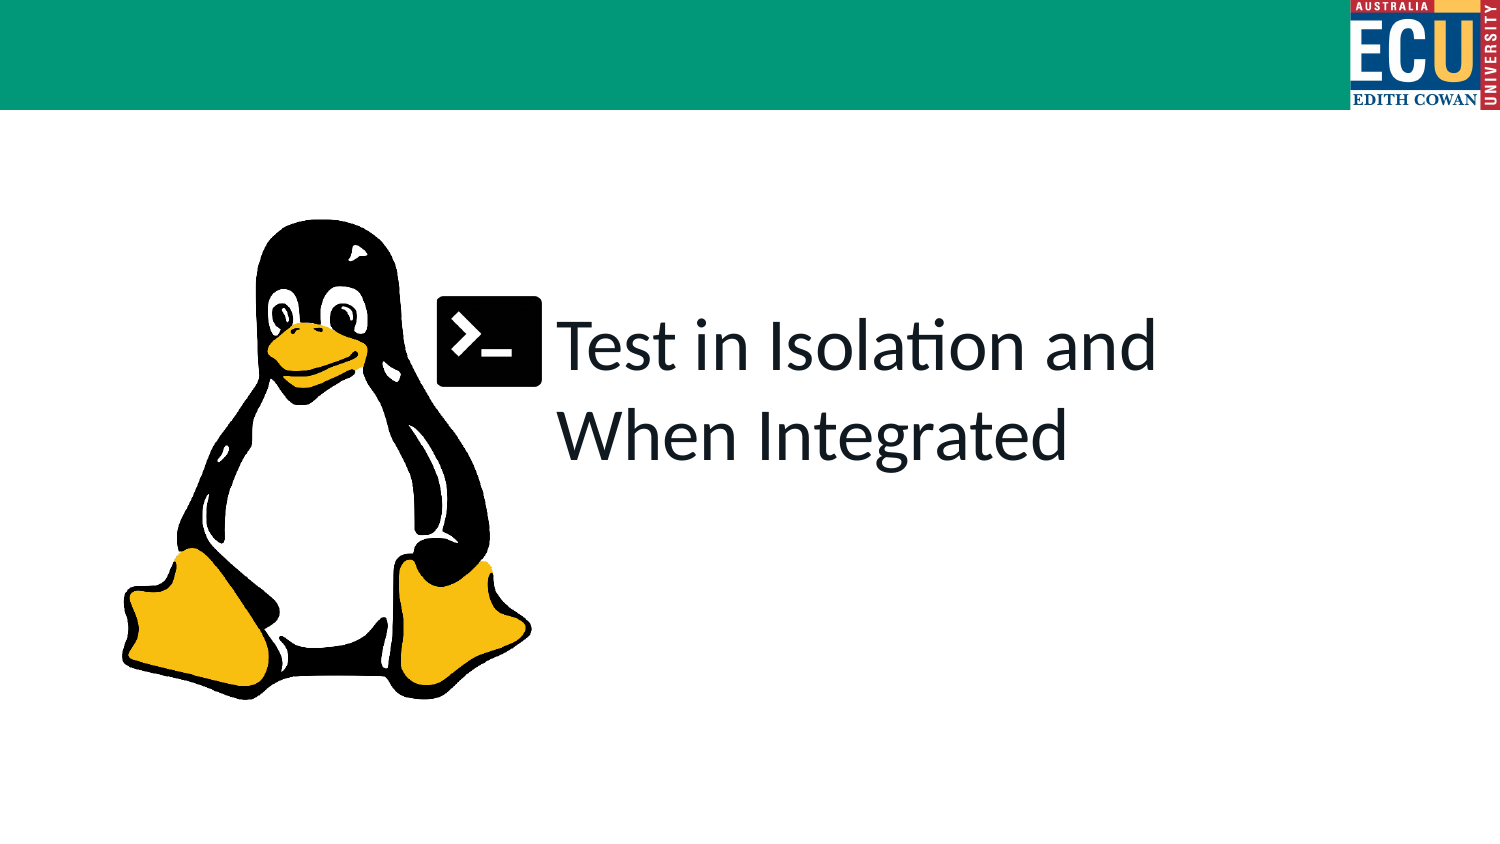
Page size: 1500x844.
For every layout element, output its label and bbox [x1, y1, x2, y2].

text_box [81, 173, 1195, 745]
picture [1351, 0, 1500, 110]
picture [436, 294, 543, 388]
